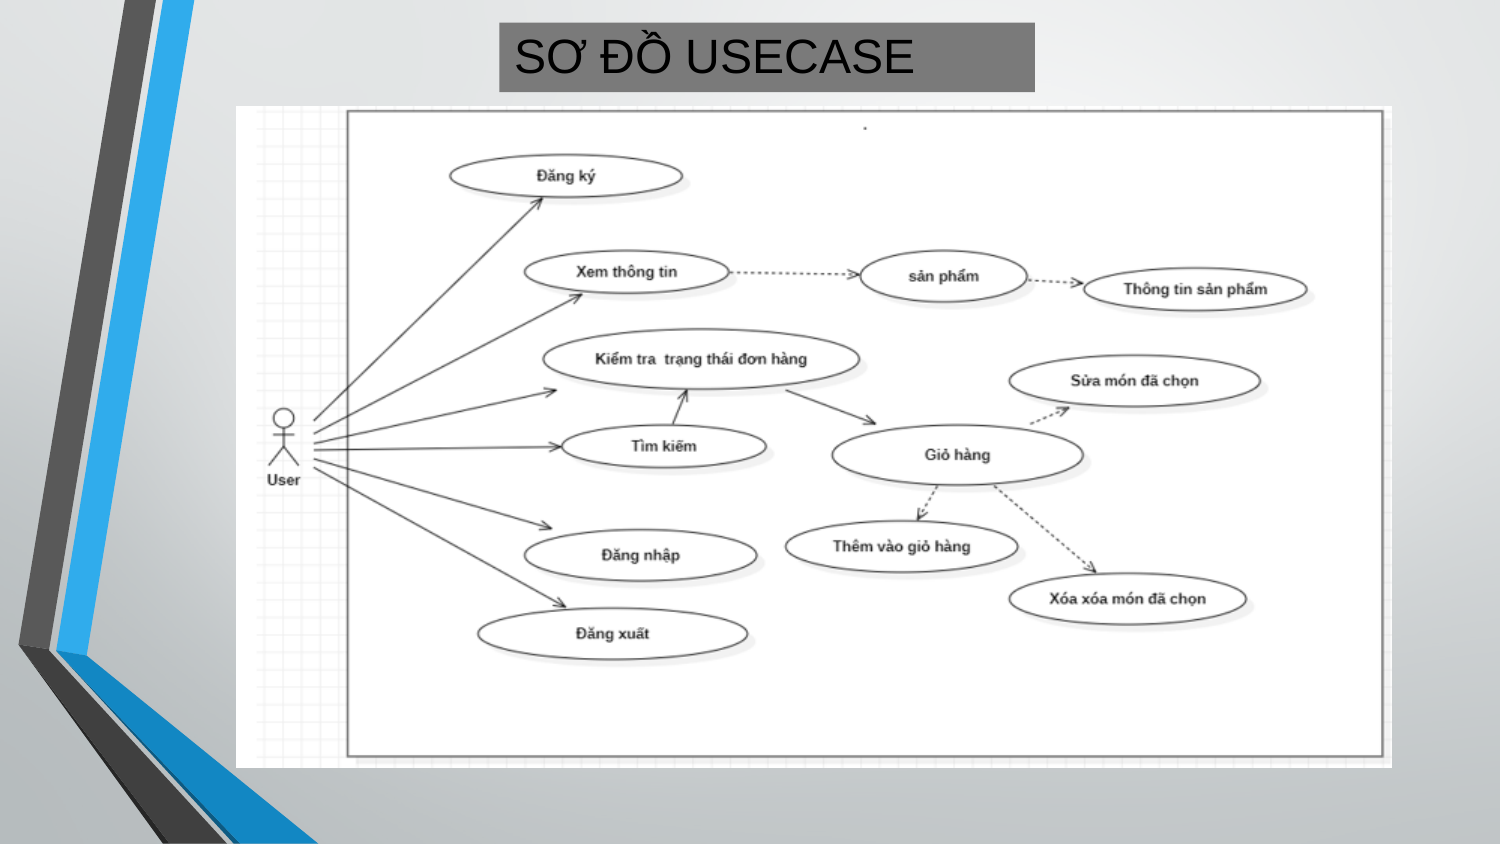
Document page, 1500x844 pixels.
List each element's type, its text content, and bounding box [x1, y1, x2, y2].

picture [236, 106, 1393, 768]
text_box SƠ ĐỒ USECASE [499, 22, 1035, 93]
